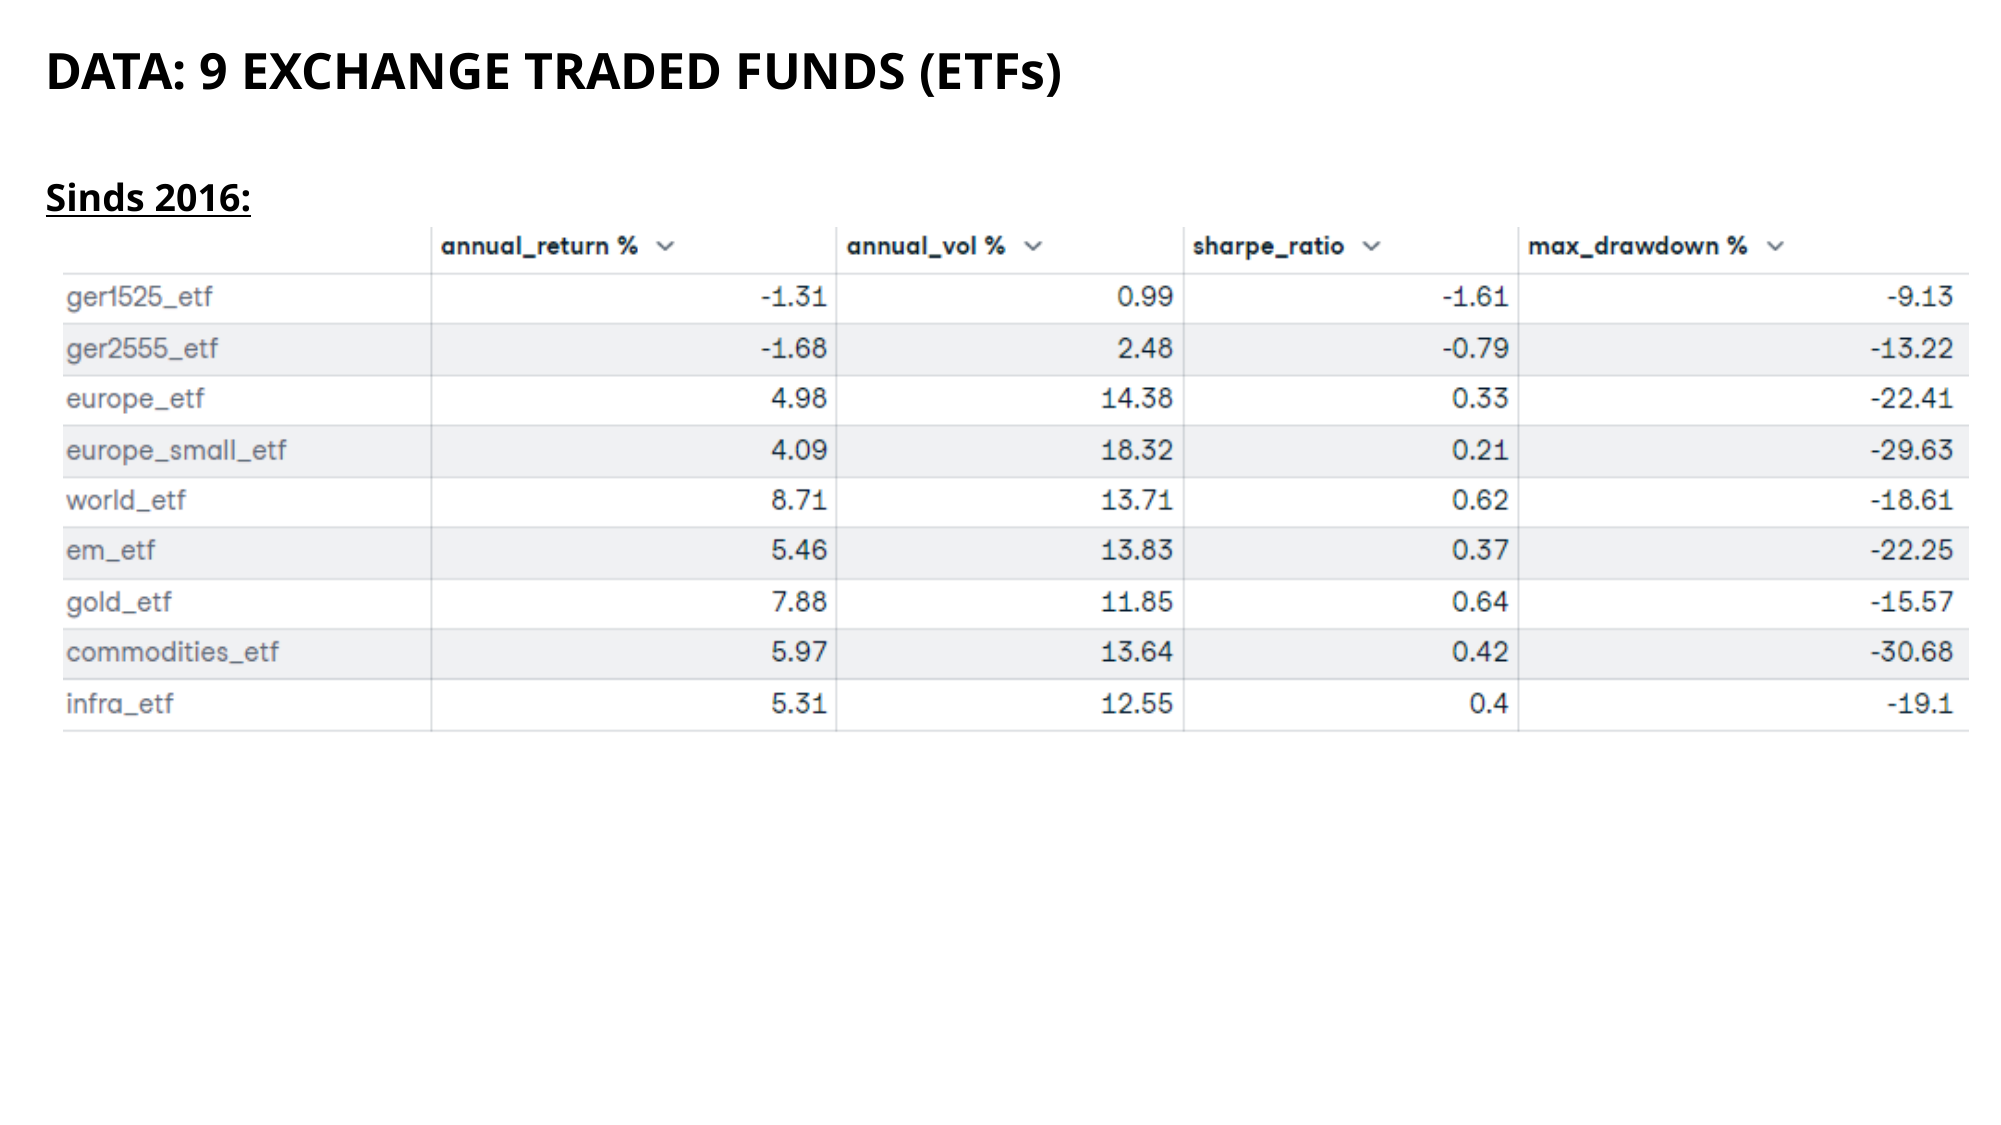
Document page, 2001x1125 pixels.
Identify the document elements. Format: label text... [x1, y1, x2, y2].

text_box DATA: 9 EXCHANGE TRADED FUNDS (ETFs) [31, 31, 1575, 107]
picture [63, 227, 1969, 734]
text_box Sinds 2016: [30, 166, 463, 227]
